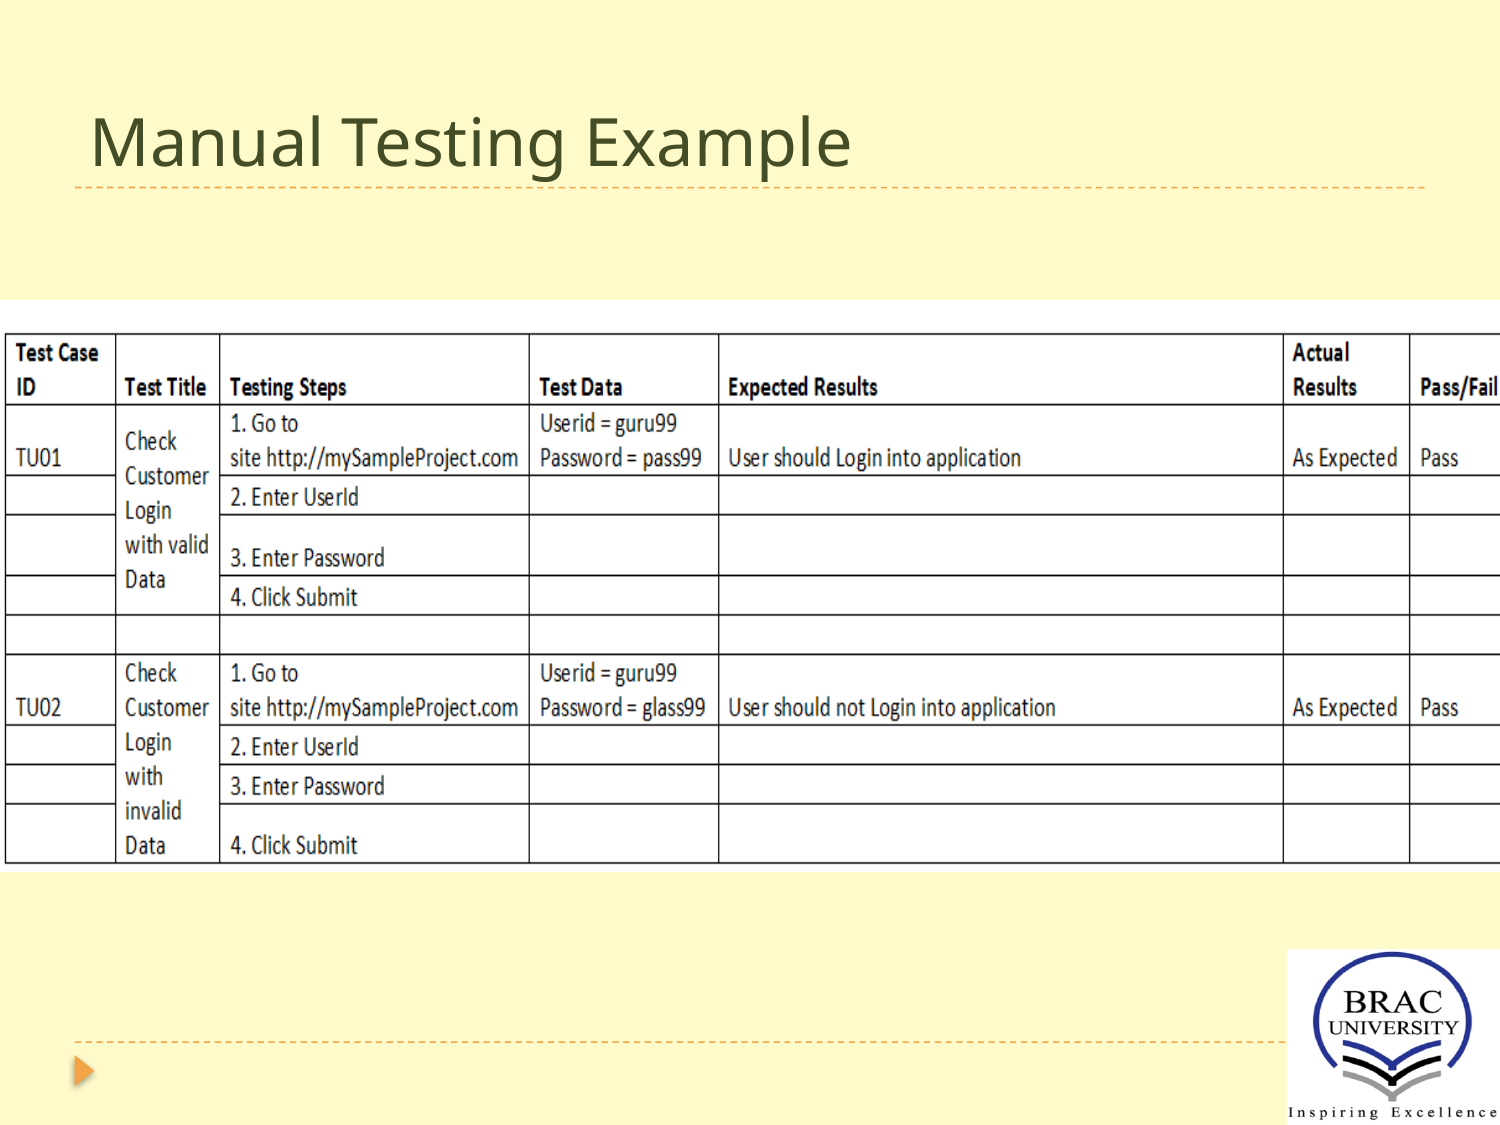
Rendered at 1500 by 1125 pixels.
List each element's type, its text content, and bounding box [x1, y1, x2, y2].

picture [0, 299, 1500, 873]
picture [1287, 949, 1500, 1125]
title Manual Testing Example [75, 24, 1425, 188]
